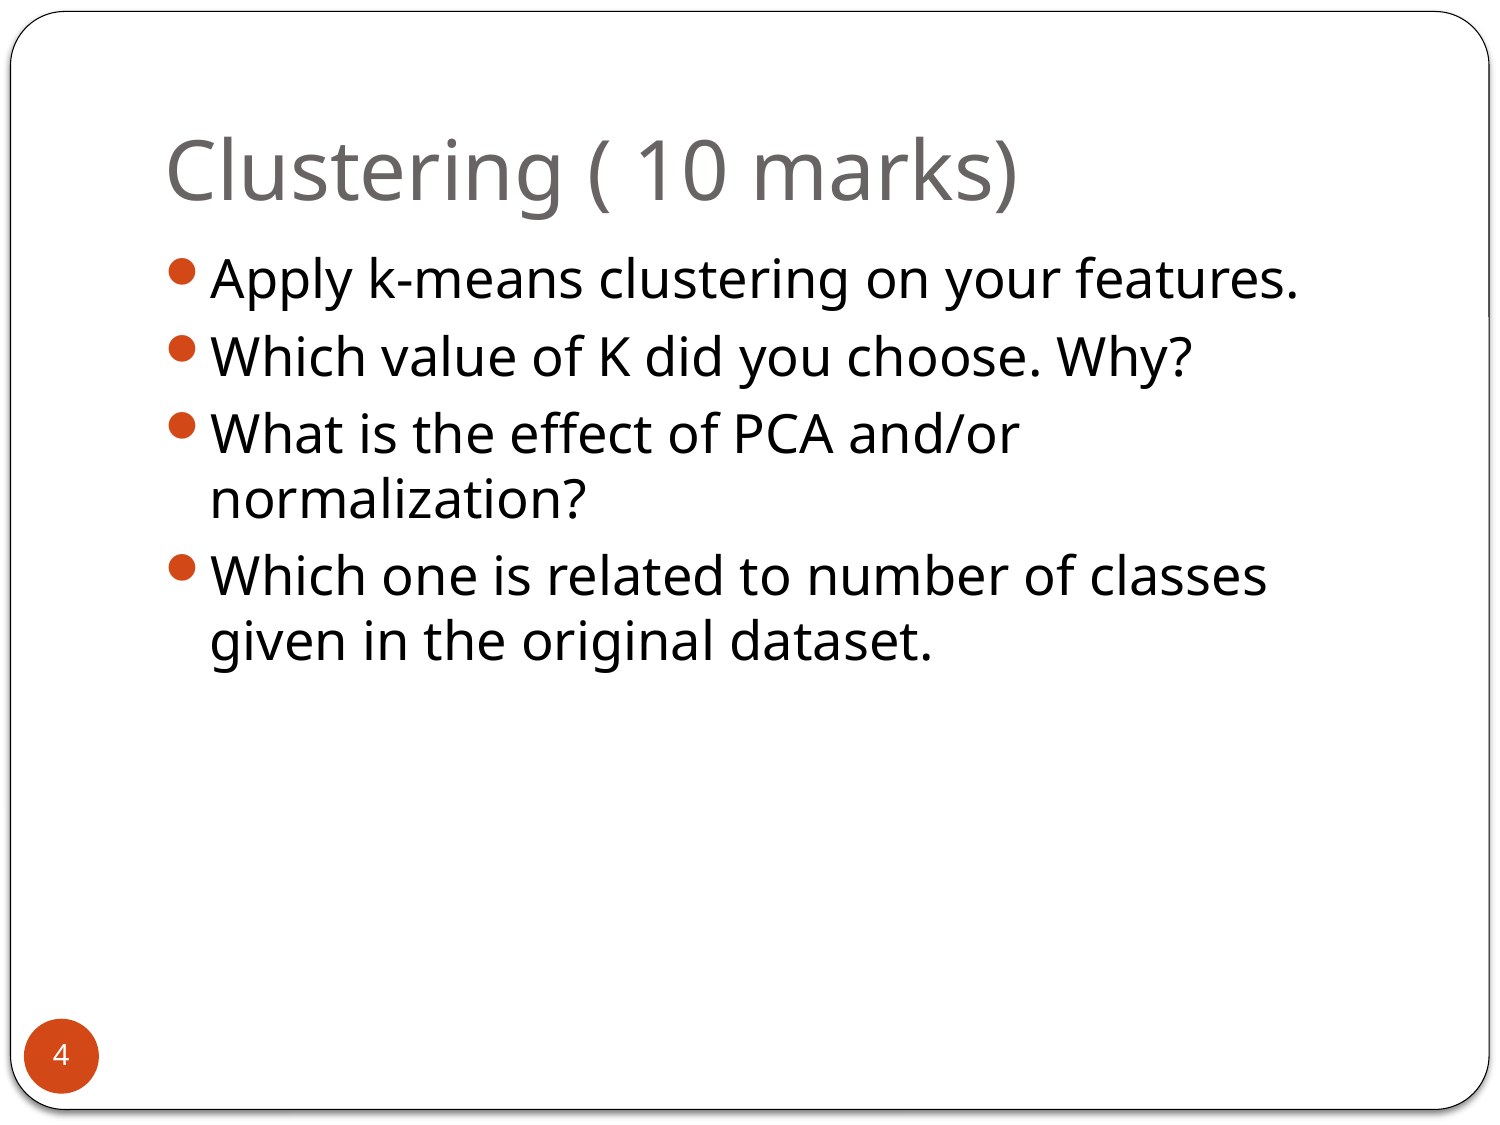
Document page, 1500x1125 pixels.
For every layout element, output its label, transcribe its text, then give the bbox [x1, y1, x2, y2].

slide_number 4 [23, 1018, 99, 1094]
title Clustering ( 10 marks) [150, 45, 1425, 233]
list Apply k-means clustering on your features. Which value of K did you choose. Why? What is the effect of PCA and/or normalization? Which one is related to number of classes given in the original dataset. [150, 237, 1425, 988]
